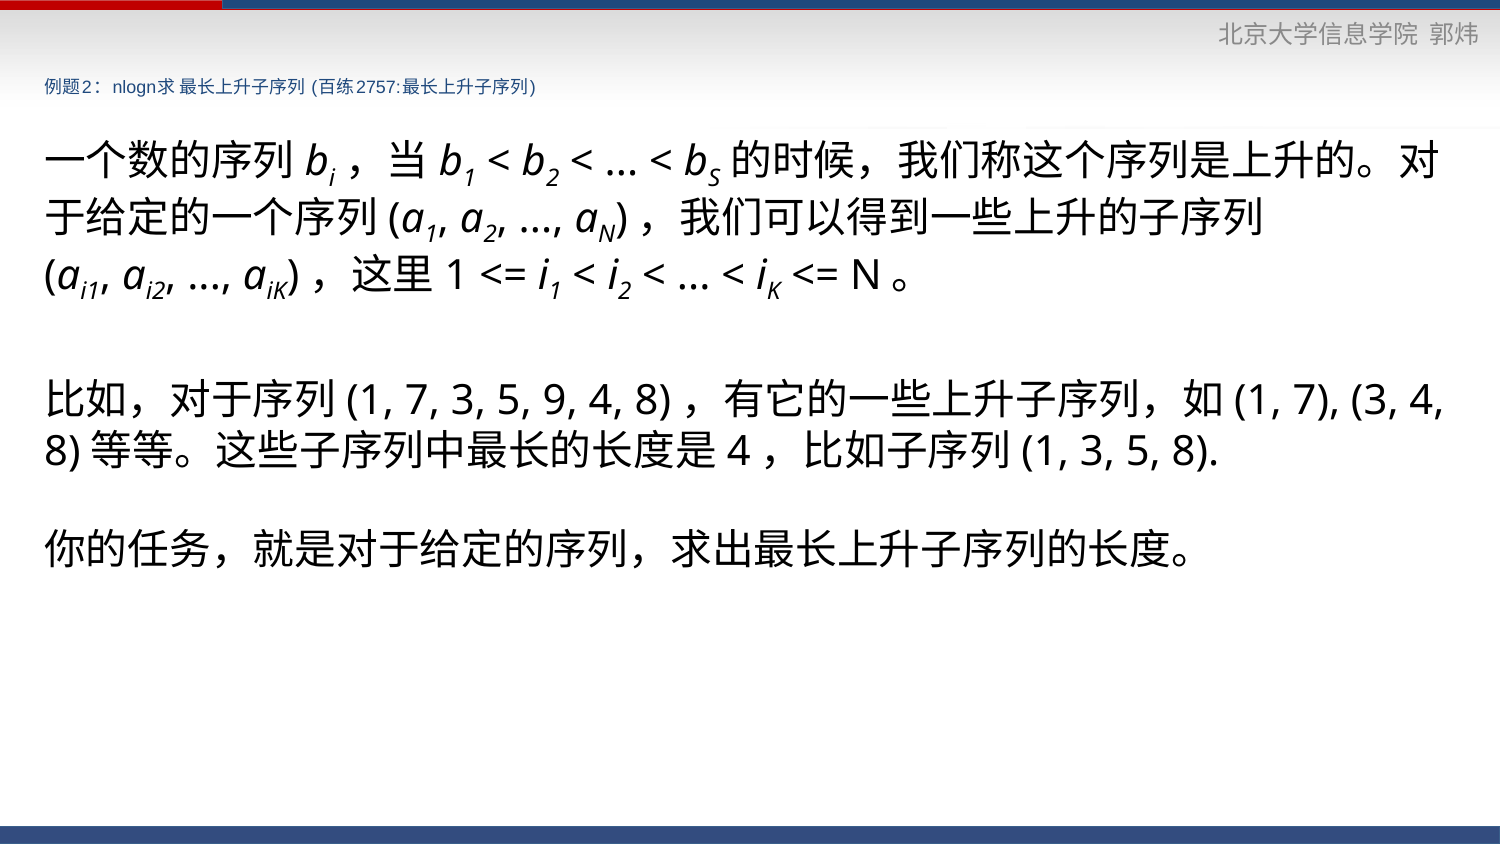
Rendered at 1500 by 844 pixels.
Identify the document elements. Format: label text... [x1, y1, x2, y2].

picture [0, 10, 1500, 129]
text_box 一个数的序列bi，当b1 < b2 < ... < bS的时候，我们称这个序列是上升的。对于给定的一个序列(a1, a2, ..., aN)，我们可以得到一些上升的子序列(ai1, ai2, ..., aiK)，这里1 <= i1 < i2 < ... < iK <= N。 比如，对于序列(1, 7, 3, 5, 9, 4, 8)，有它的一些上升子序列，如(1, 7), (3, 4, 8)等等。这些子序列中最长的长度是4，比如子序列(1, 3, 5, 8). 你的任务，就是对于给定的序列，求出最长上升子序列的长度。 [29, 127, 1495, 281]
title 例题2：nlogn求 最长上升子序列 (百练2757:最长上升子序列) [29, 67, 1495, 127]
